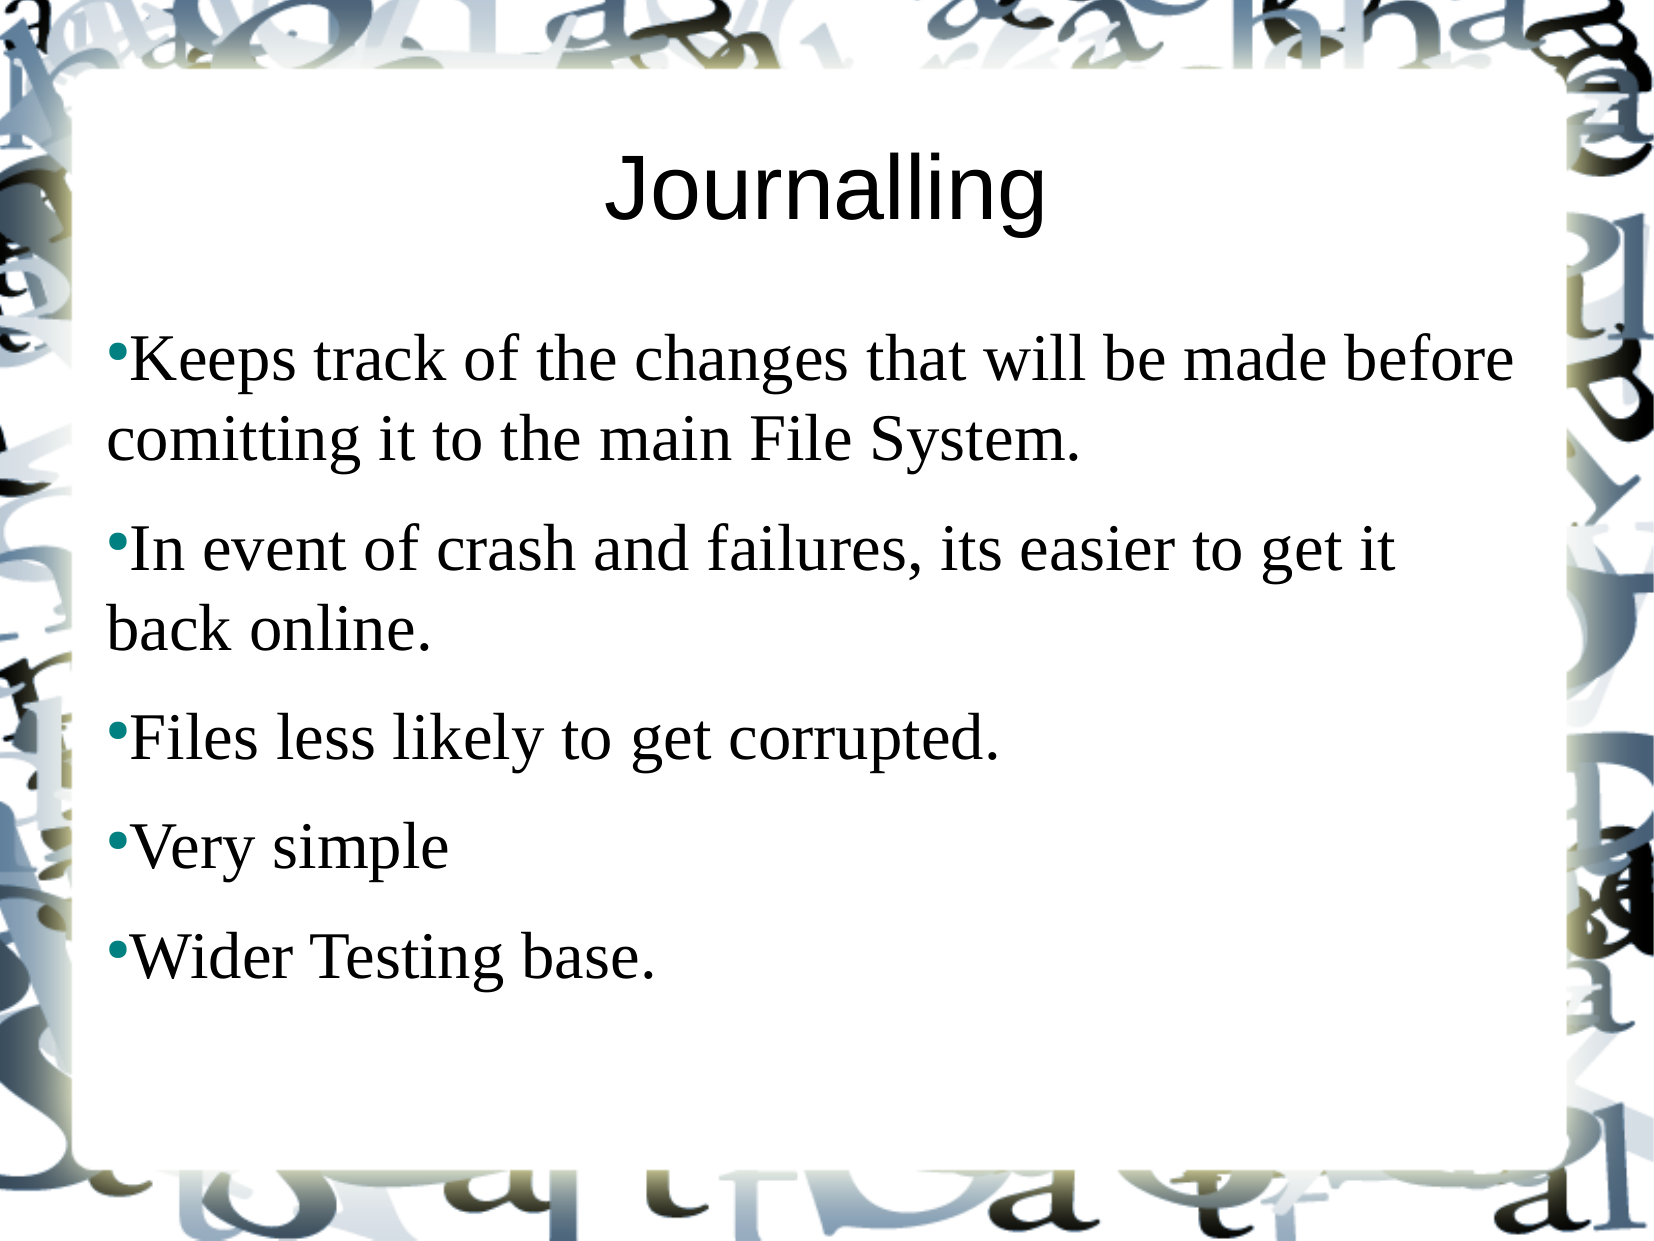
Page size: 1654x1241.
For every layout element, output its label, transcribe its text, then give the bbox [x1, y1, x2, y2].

picture [0, 0, 1654, 1241]
list Keeps track of the changes that will be made before comitting it to the main File System. In event of crash and failures, its easier to get it back online. Files less likely to get corrupted. Very simple Wider Testing base. [106, 313, 1530, 1019]
title Journalling [82, 78, 1571, 287]
